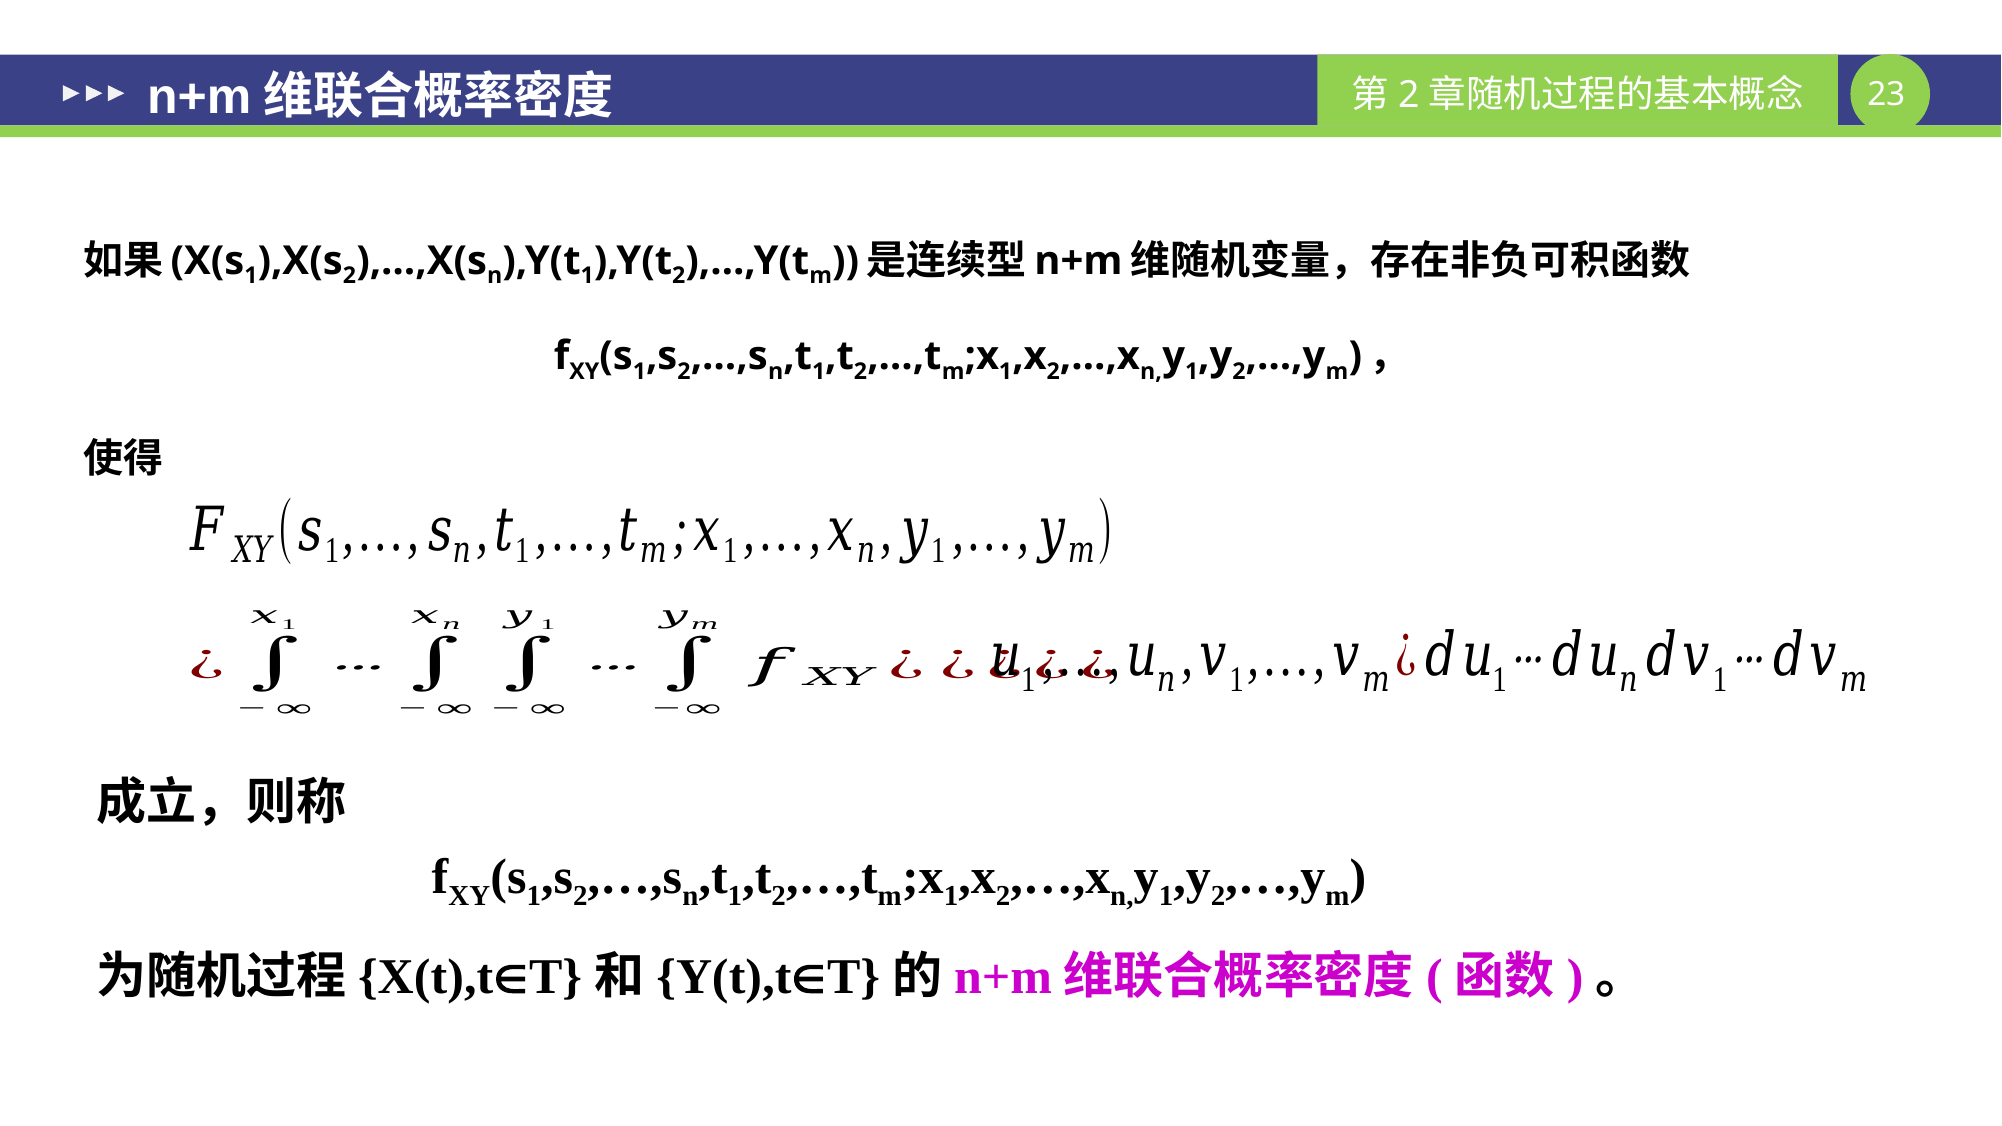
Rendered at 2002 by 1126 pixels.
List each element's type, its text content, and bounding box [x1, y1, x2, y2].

text_box 成立，则称 fXY(s1,s2,…,sn,t1,t2,…,tm;x1,x2,…,xn,y1,y2,…,ym) 为随机过程{X(t),tT}和{Y(t),tT}的n+m维联合概率密度(函数)。 [81, 750, 1717, 1011]
list 如果(X(s1),X(s2),…,X(sn),Y(t1),Y(t2),…,Y(tm))是连续型n+m维随机变量，存在非负可积函数 fXY(s1,s2,…,sn,t1,t2,…,tm;x1,x2,…,xn,y1,y2,…,ym)， 使得 [63, 191, 1901, 497]
title n+m维联合概率密度 [127, 57, 1003, 129]
